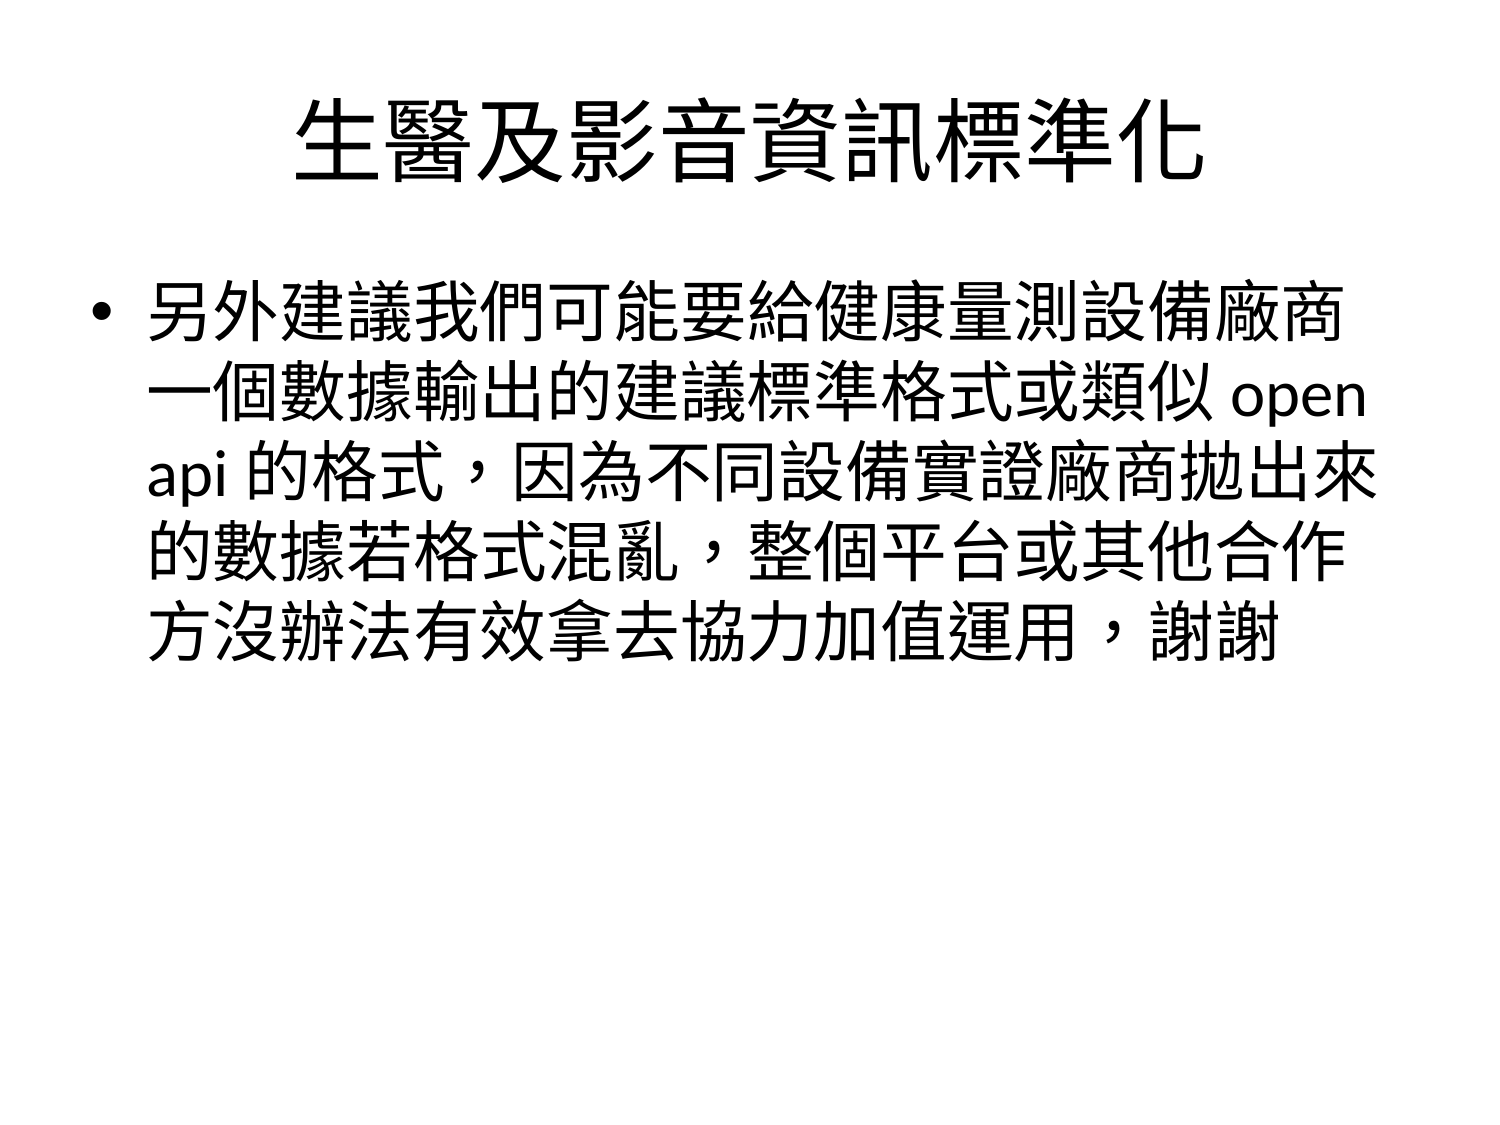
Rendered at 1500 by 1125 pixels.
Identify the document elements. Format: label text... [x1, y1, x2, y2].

list 另外建議我們可能要給健康量測設備廠商一個數據輸出的建議標準格式或類似open api的格式，因為不同設備實證廠商拋出來的數據若格式混亂，整個平台或其他合作方沒辦法有效拿去協力加值運用，謝謝 [75, 262, 1425, 1005]
title 生醫及影音資訊標準化 [75, 45, 1425, 233]
